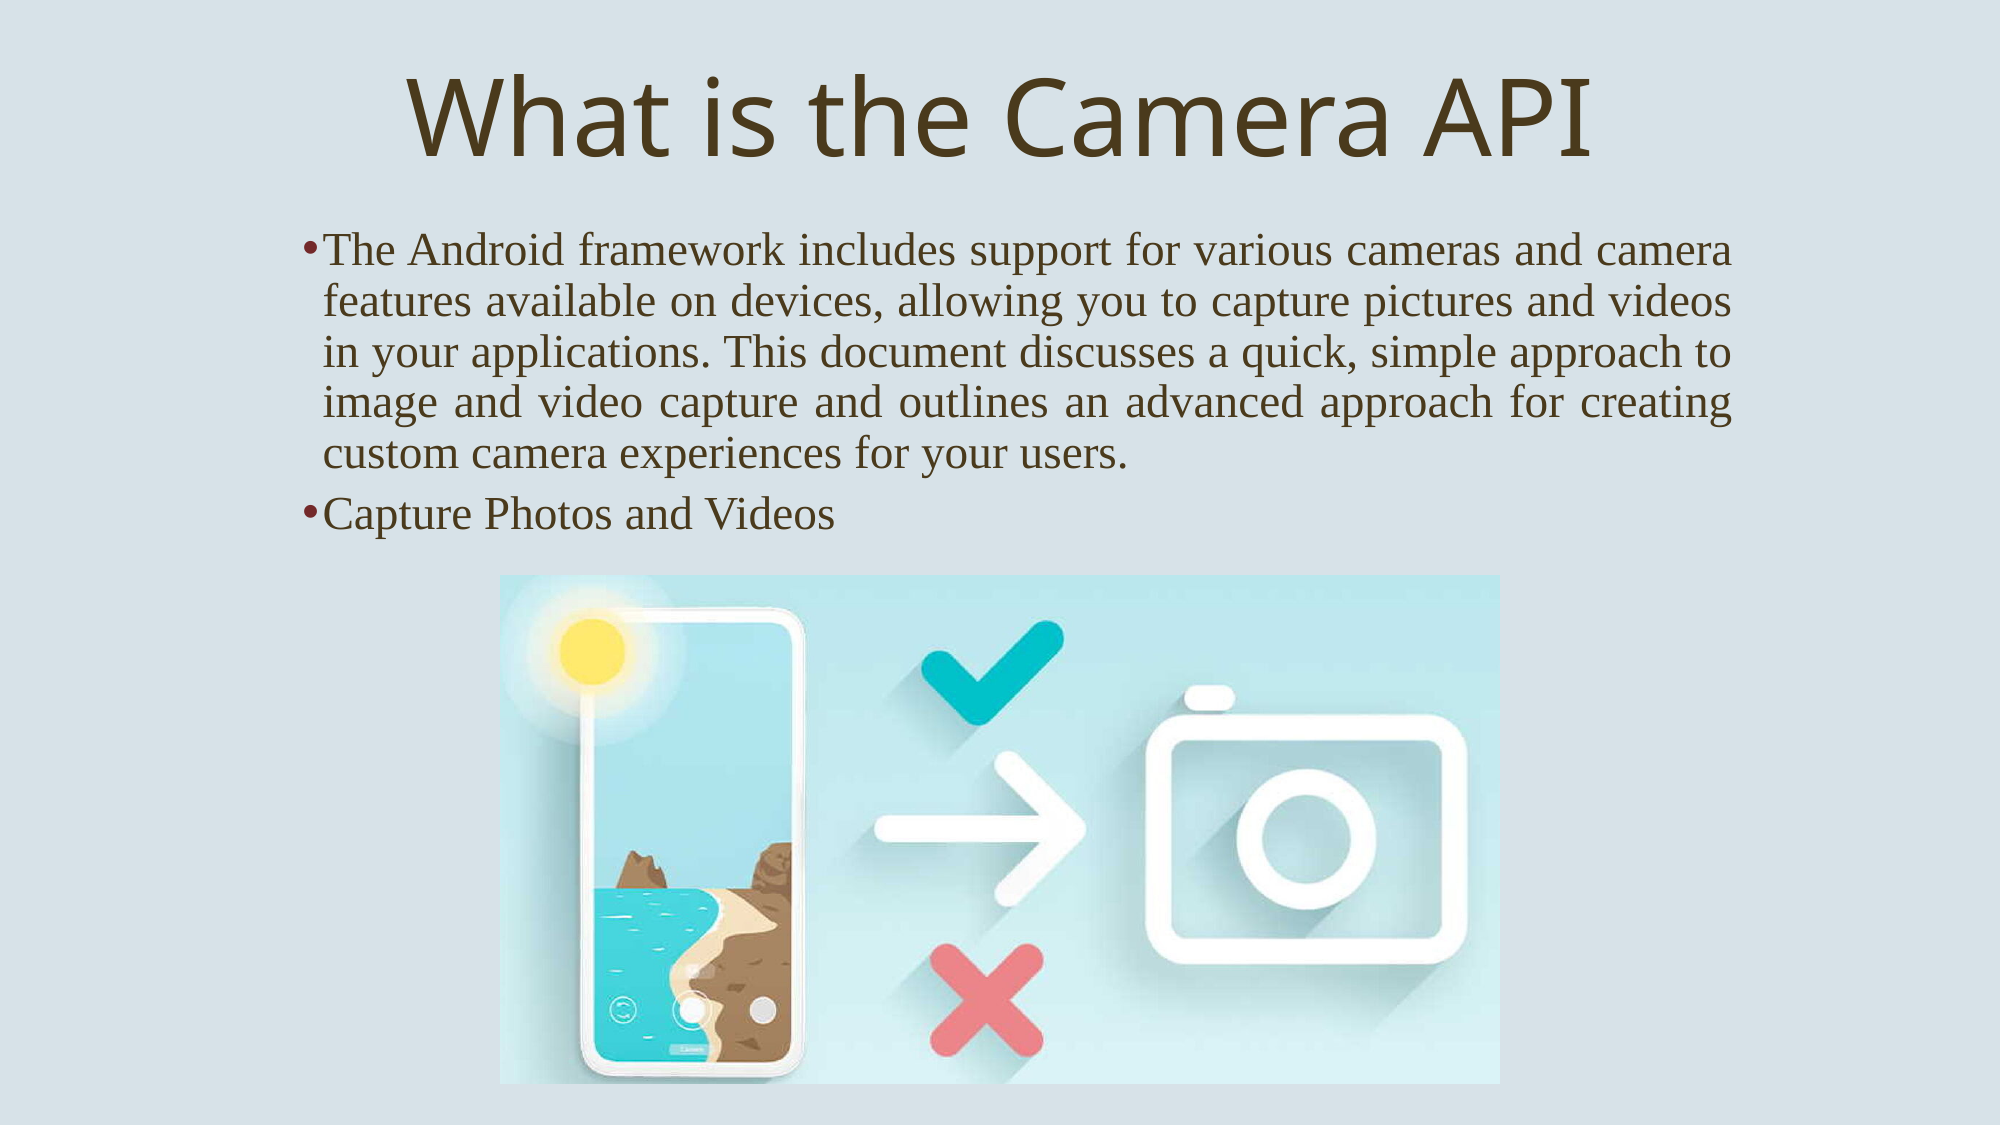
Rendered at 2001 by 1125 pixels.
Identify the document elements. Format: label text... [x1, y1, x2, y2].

title What is the Camera API [387, 50, 1613, 194]
picture [499, 574, 1500, 1084]
list The Android framework includes support for various cameras and camera features available on devices, allowing you to capture pictures and videos in your applications. This document discusses a quick, simple approach to image and video capture and outlines an advanced approach for creating custom camera experiences for your users. Capture Photos and Videos [287, 217, 1750, 550]
